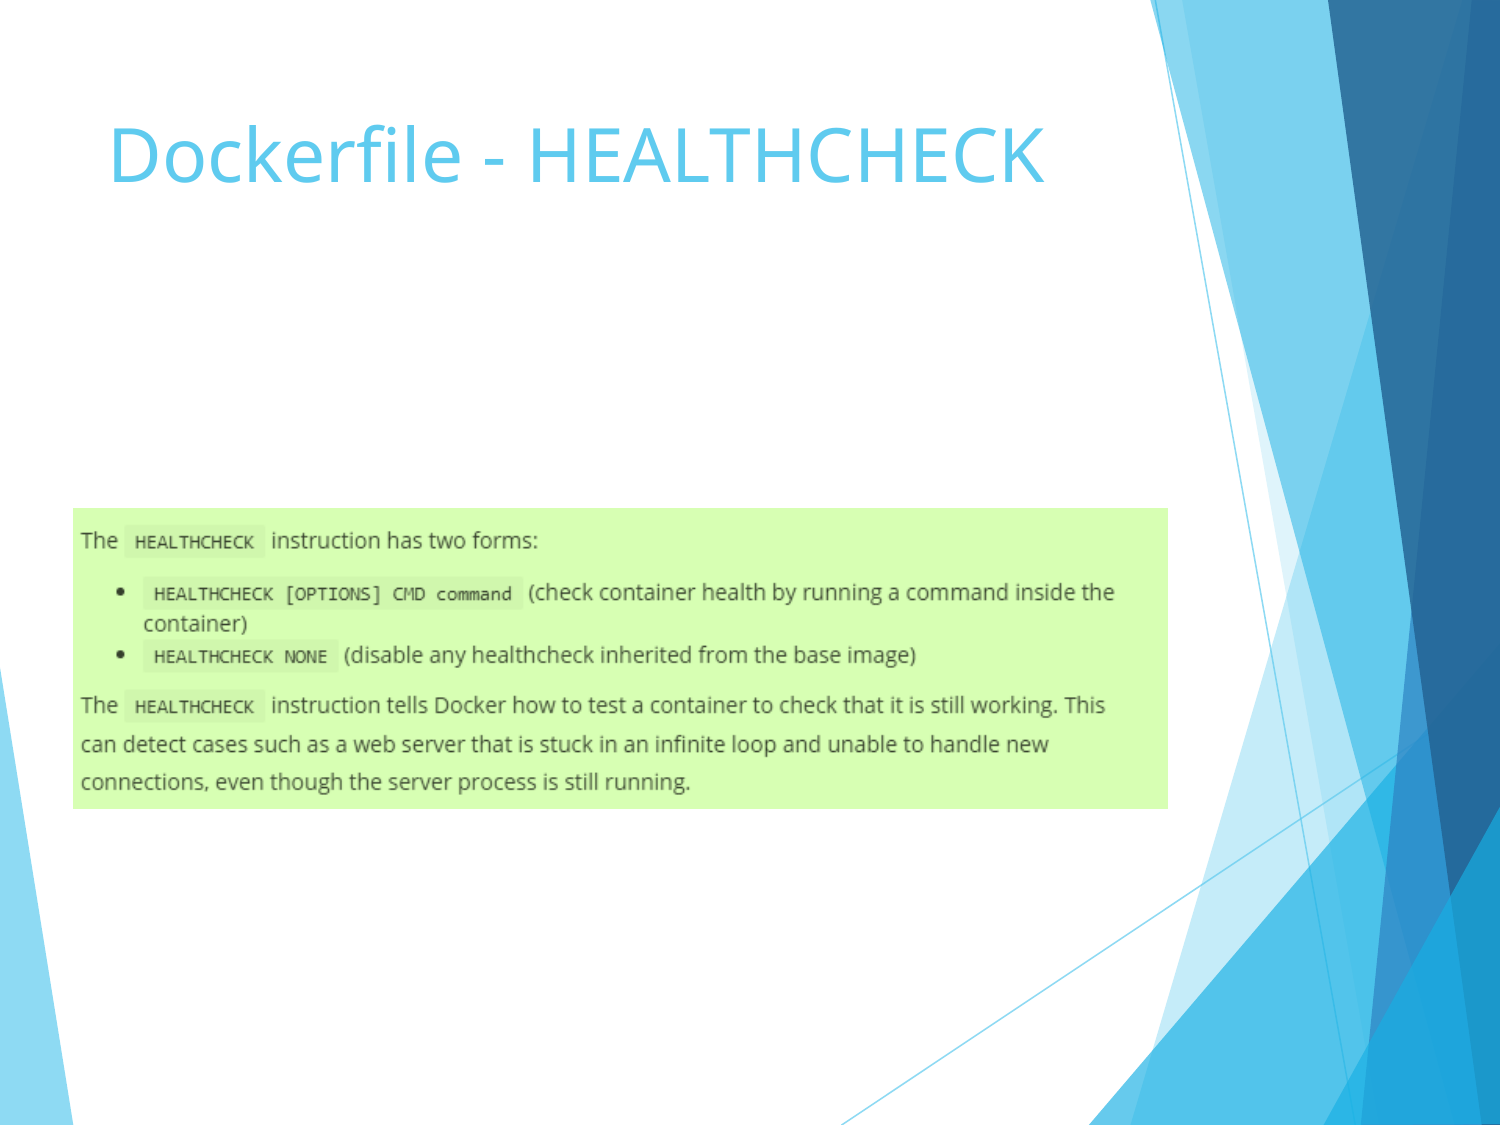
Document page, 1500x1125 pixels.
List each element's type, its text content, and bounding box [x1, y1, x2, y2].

picture [73, 508, 1168, 809]
title Dockerfile - HEALTHCHECK [99, 99, 1142, 318]
